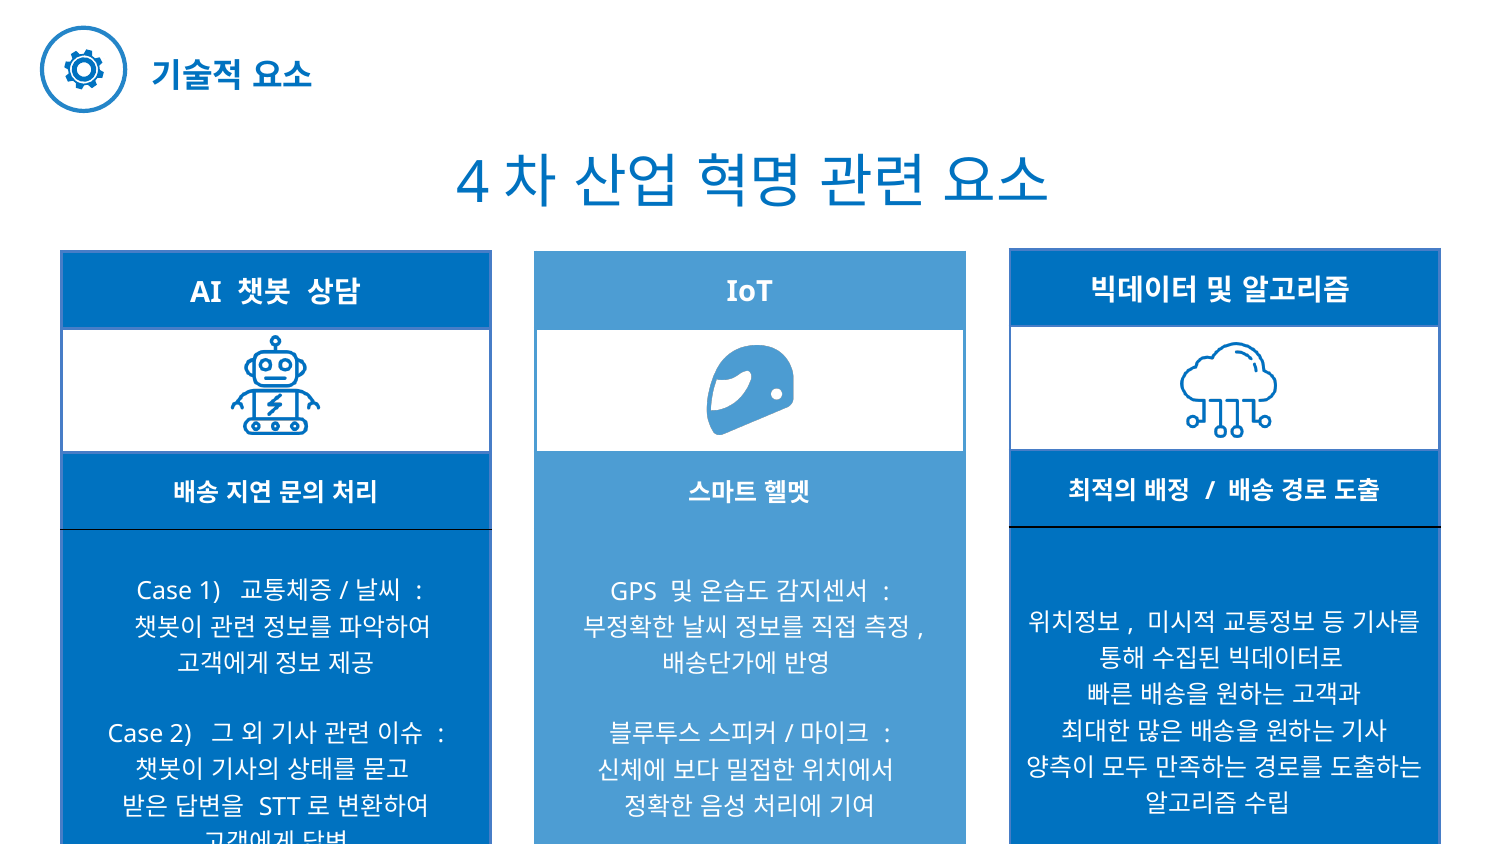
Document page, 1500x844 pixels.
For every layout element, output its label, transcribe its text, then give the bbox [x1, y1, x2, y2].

table_cell [537, 330, 963, 451]
table_cell 배송 지연 문의 처리 [63, 454, 489, 529]
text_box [41, 27, 846, 112]
table_cell Case 1) 교통체증/날씨 : 챗봇이 관련 정보를 파악하여 고객에게 정보 제공 Case 2) 그 외 기사 관련 이슈 : 챗봇이 기사의 상태를 묻고 받은 답변을 STT로 변환하여 고객에게 답변 [63, 530, 489, 844]
table_header AI 챗봇 상담 [63, 253, 489, 327]
table_cell [63, 330, 489, 451]
table_cell [1011, 327, 1438, 449]
picture [1180, 341, 1277, 439]
table_cell 스마트 헬멧 [537, 454, 963, 528]
table_header IoT [537, 253, 963, 327]
picture [224, 334, 325, 435]
table_cell 위치정보, 미시적 교통정보 등 기사를 통해 수집된 빅데이터로 빠른 배송을 원하는 고객과 최대한 많은 배송을 원하는 기사 양측이 모두 만족하는 경로를 도출하는 알고리즘 수립 [1011, 528, 1438, 844]
title 4차 산업 혁명 관련 요소 [0, 127, 1500, 231]
table_cell GPS 및 온습도 감지센서 : 부정확한 날씨 정보를 직접 측정, 배송단가에 반영 블루투스 스피커/마이크 : 신체에 보다 밀접한 위치에서 정확한 음성 처리에 기여 [537, 531, 963, 844]
picture [705, 345, 795, 435]
table_header 빅데이터 및 알고리즘 [1011, 251, 1438, 325]
table_cell 최적의 배정 / 배송 경로 도출 [1011, 451, 1438, 526]
